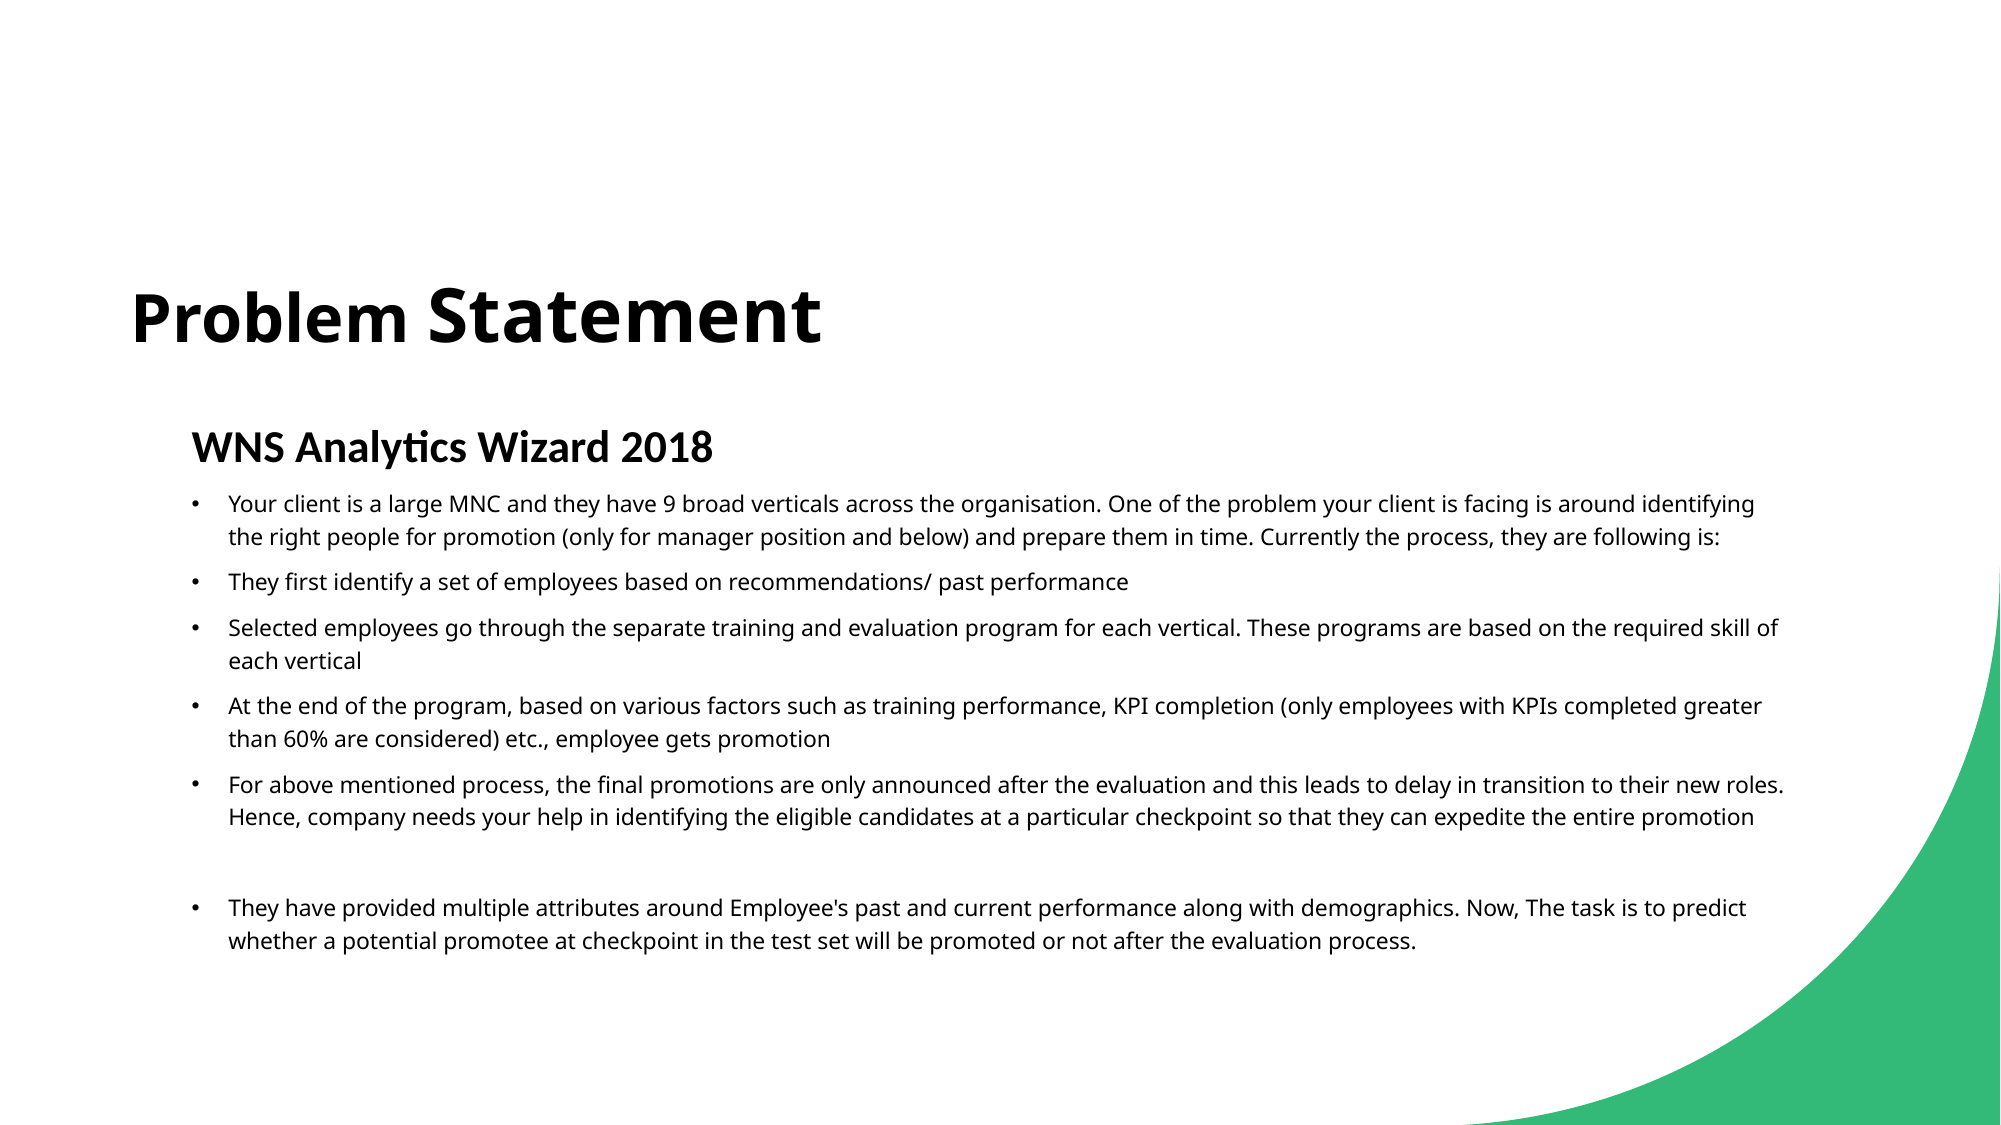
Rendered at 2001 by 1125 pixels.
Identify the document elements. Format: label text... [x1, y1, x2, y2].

list WNS Analytics Wizard 2018 Your client is a large MNC and they have 9 broad verticals across the organisation. One of the problem your client is facing is around identifying the right people for promotion (only for manager position and below) and prepare them in time. Currently the process, they are following is: They first identify a set of employees based on recommendations/ past performance Selected employees go through the separate training and evaluation program for each vertical. These programs are based on the required skill of each vertical At the end of the program, based on various factors such as training performance, KPI completion (only employees with KPIs completed greater than 60% are considered) etc., employee gets promotion For above mentioned process, the final promotions are only announced after the evaluation and this leads to delay in transition to their new roles. Hence, company needs your help in identifying the eligible candidates at a particular checkpoint so that they can expedite the entire promotion They have provided multiple attributes around Employee's past and current performance along with demographics. Now, The task is to predict whether a potential promotee at checkpoint in the test set will be promoted or not after the evaluation process. [176, 398, 1809, 975]
title Problem Statement [115, 48, 1809, 366]
